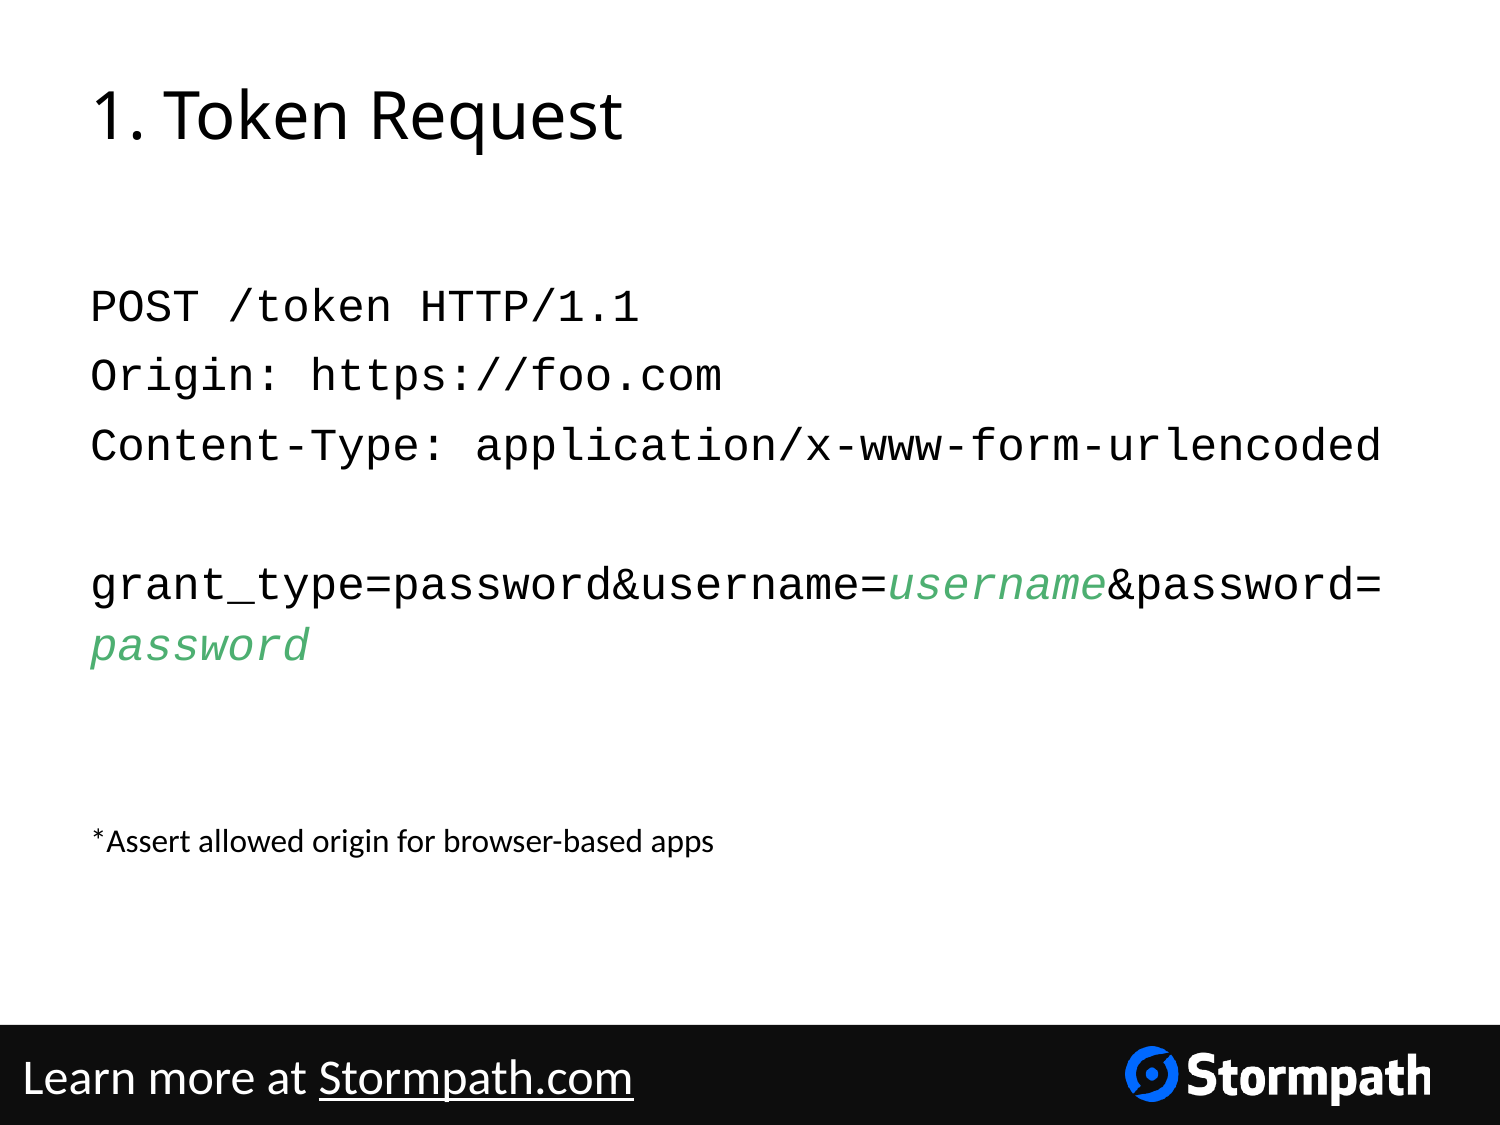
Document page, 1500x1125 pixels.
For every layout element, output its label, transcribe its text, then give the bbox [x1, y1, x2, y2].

text_box Learn more at Stormpath.com [8, 1036, 649, 1112]
title 1. Token Request [75, 62, 1425, 163]
list POST /token HTTP/1.1 Origin: https://foo.com Content-Type: application/x-www-form-urlencoded grant_type=password&username=username&password=password *Assert allowed origin for browser-based apps [75, 262, 1425, 1005]
